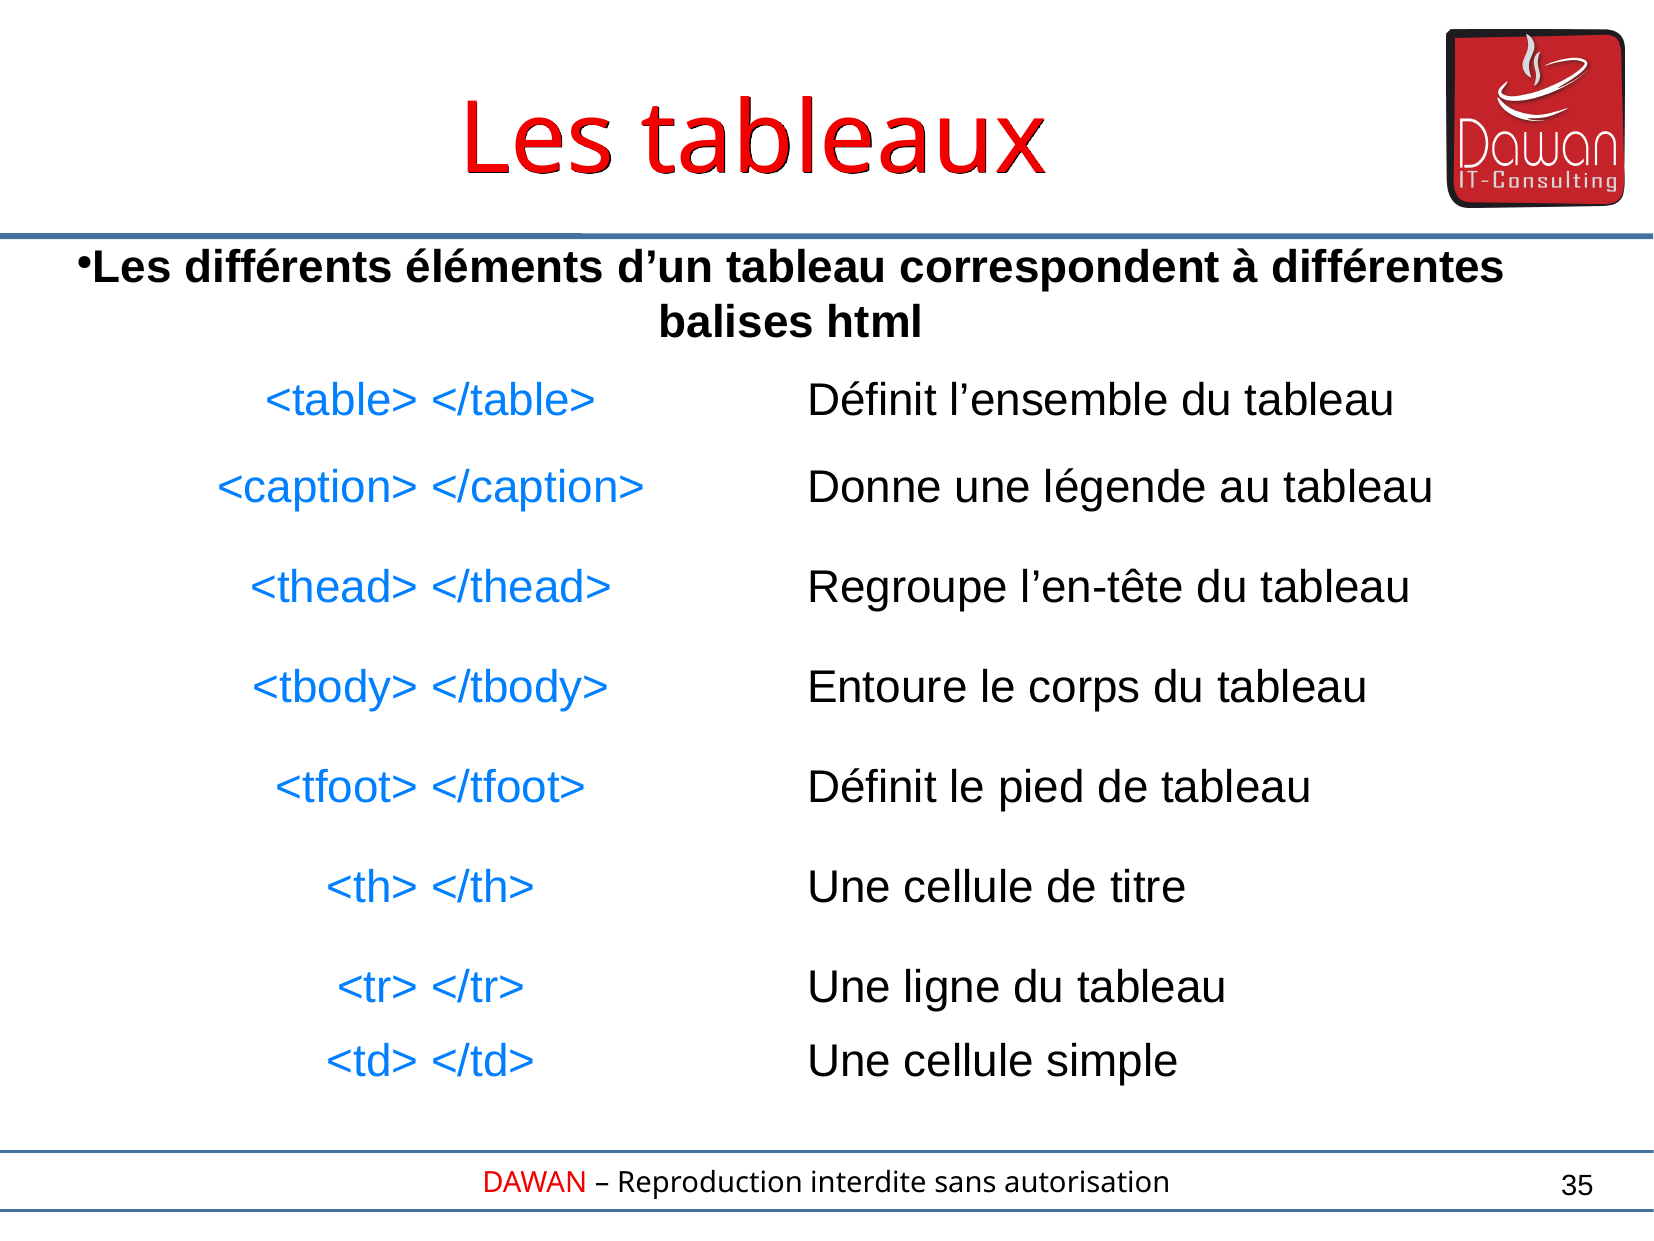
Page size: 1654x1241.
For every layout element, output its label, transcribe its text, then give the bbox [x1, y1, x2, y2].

table_cell Une cellule simple [719, 1031, 1538, 1131]
table_header <table> </table> [144, 370, 719, 457]
table_cell <tbody> </tbody> [144, 657, 719, 757]
title Les tableaux [59, 29, 1447, 236]
list Les différents éléments d’un tableau correspondent à différentes balises html [23, 236, 1559, 428]
table_cell <th> </th> [144, 857, 719, 957]
table_cell Regroupe l’en-tête du tableau [719, 557, 1538, 657]
table_cell <thead> </thead> [144, 557, 719, 657]
table_cell <td> </td> [144, 1031, 719, 1131]
table_cell Une cellule de titre [719, 857, 1538, 957]
slide_number 35 [1535, 1169, 1594, 1233]
table_cell Entoure le corps du tableau [719, 657, 1538, 757]
table_cell <caption> </caption> [144, 457, 719, 557]
table_cell Une ligne du tableau [719, 957, 1538, 1031]
table_header Définit l’ensemble du tableau [719, 370, 1538, 457]
table_cell <tr> </tr> [144, 957, 719, 1031]
picture [1447, 29, 1625, 208]
table_cell Définit le pied de tableau [719, 757, 1538, 857]
table_cell Donne une légende au tableau [719, 457, 1538, 557]
table_cell <tfoot> </tfoot> [144, 757, 719, 857]
